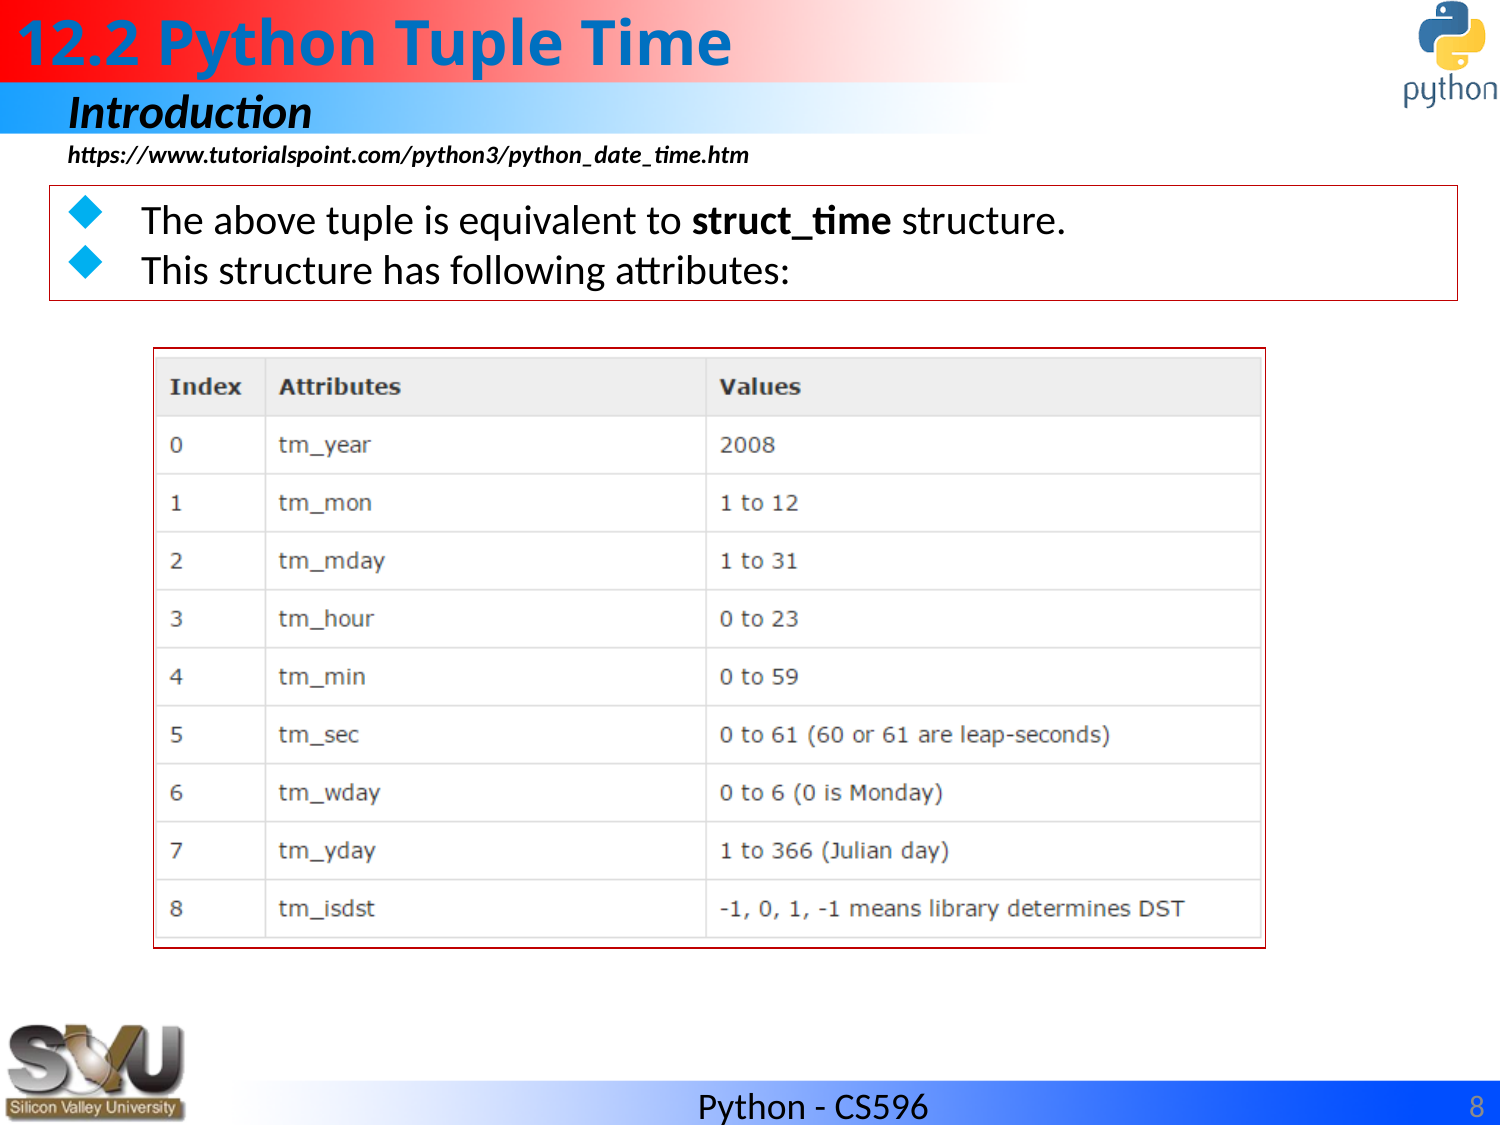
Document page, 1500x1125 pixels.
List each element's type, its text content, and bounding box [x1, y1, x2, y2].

text_box Introduction https://www.tutorialspoint.com/python3/python_date_time.htm [52, 73, 1008, 176]
text_box Python - CS596 [462, 1075, 1165, 1125]
title 12.2 Python Tuple Time [0, 0, 1402, 95]
picture [0, 0, 1500, 1125]
text_box The above tuple is equivalent to struct_time structure. This structure has following attributes: [49, 185, 1458, 301]
slide_number 8 [1162, 1074, 1500, 1125]
